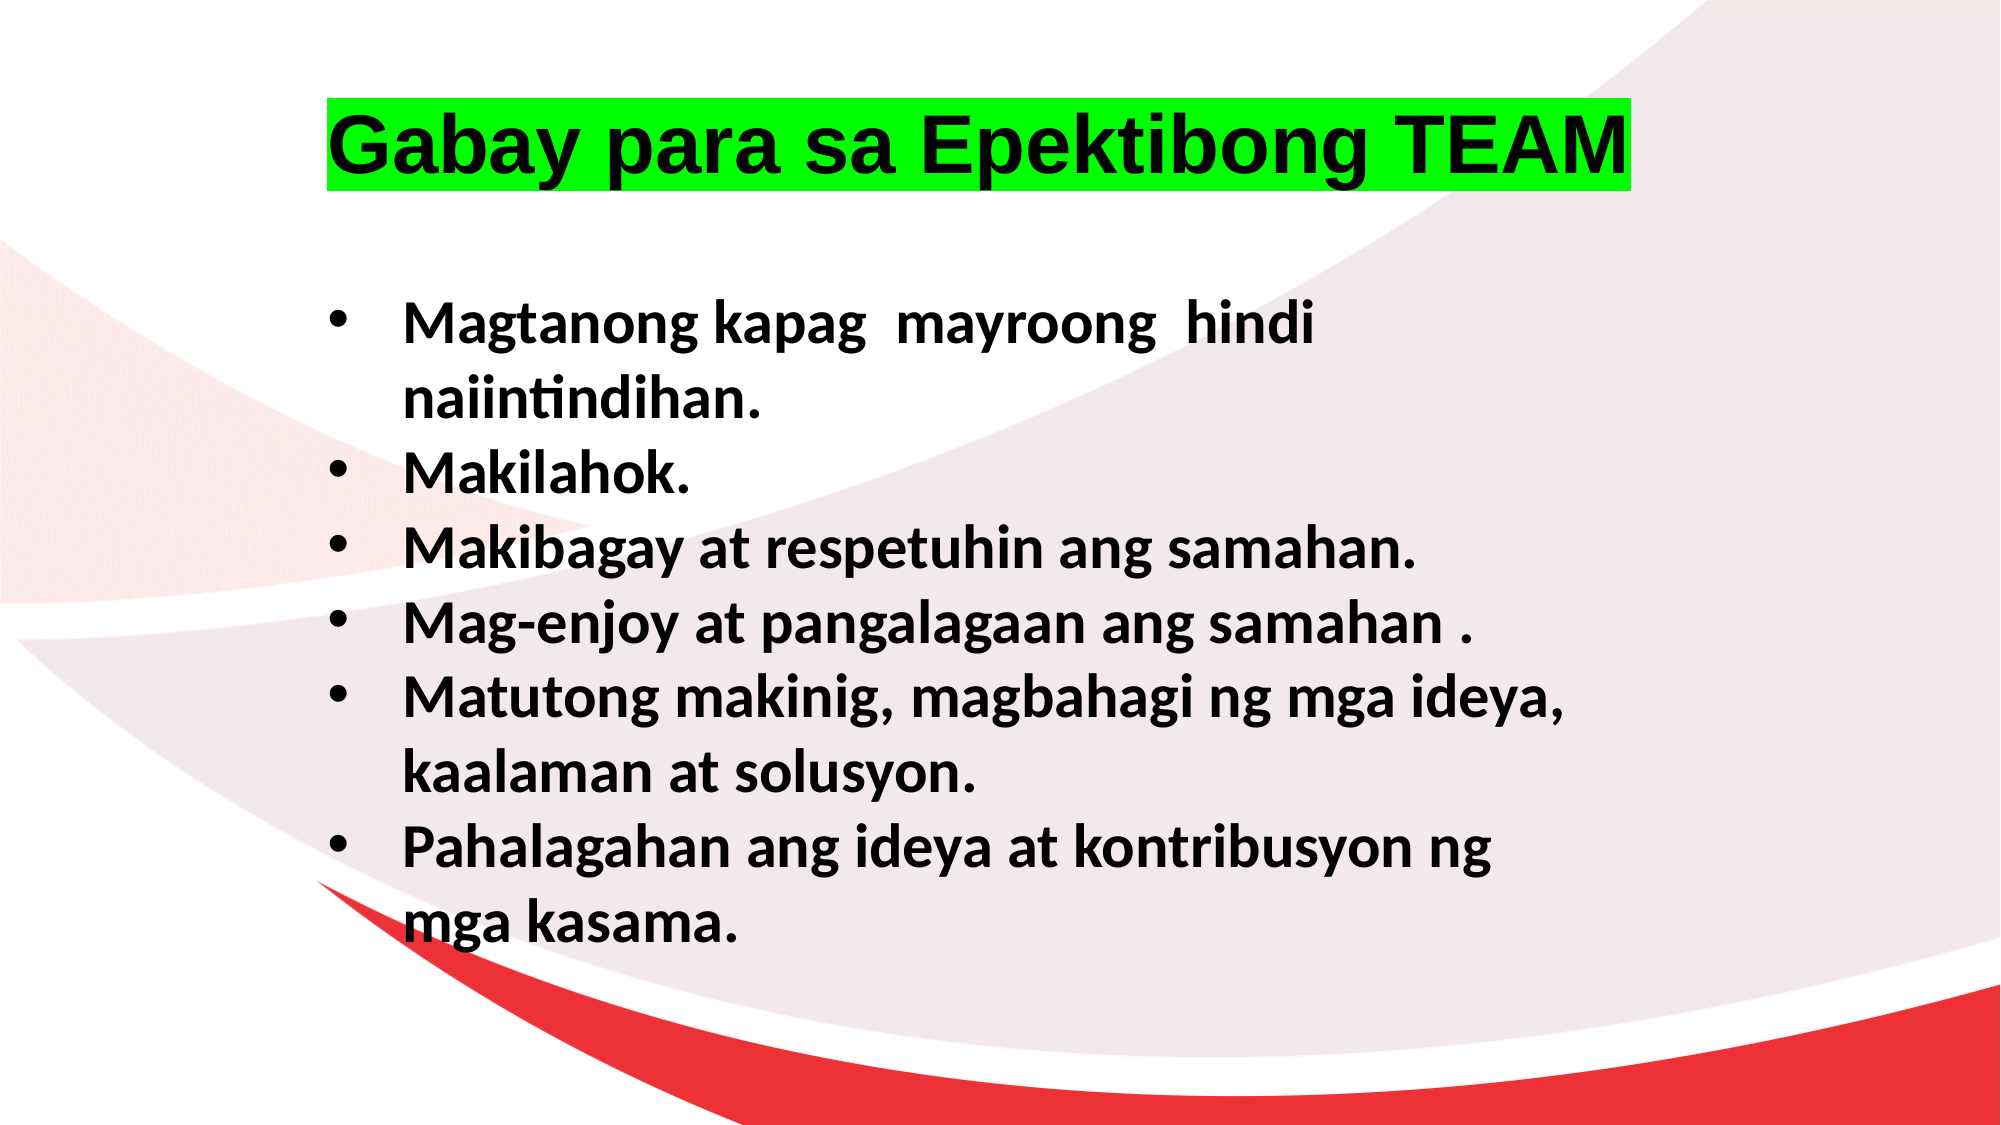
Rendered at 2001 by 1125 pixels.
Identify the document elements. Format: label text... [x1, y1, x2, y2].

text_box Magtanong kapag mayroong hindi naiintindihan. Makilahok. Makibagay at respetuhin ang samahan. Mag-enjoy at pangalagaan ang samahan . Matutong makinig, magbahagi ng mga ideya, kaalaman at solusyon. Pahalagahan ang ideya at kontribusyon ng mga kasama. [312, 198, 1738, 1038]
picture [0, 0, 2001, 1125]
text_box Gabay para sa Epektibong TEAM [312, 82, 1738, 198]
